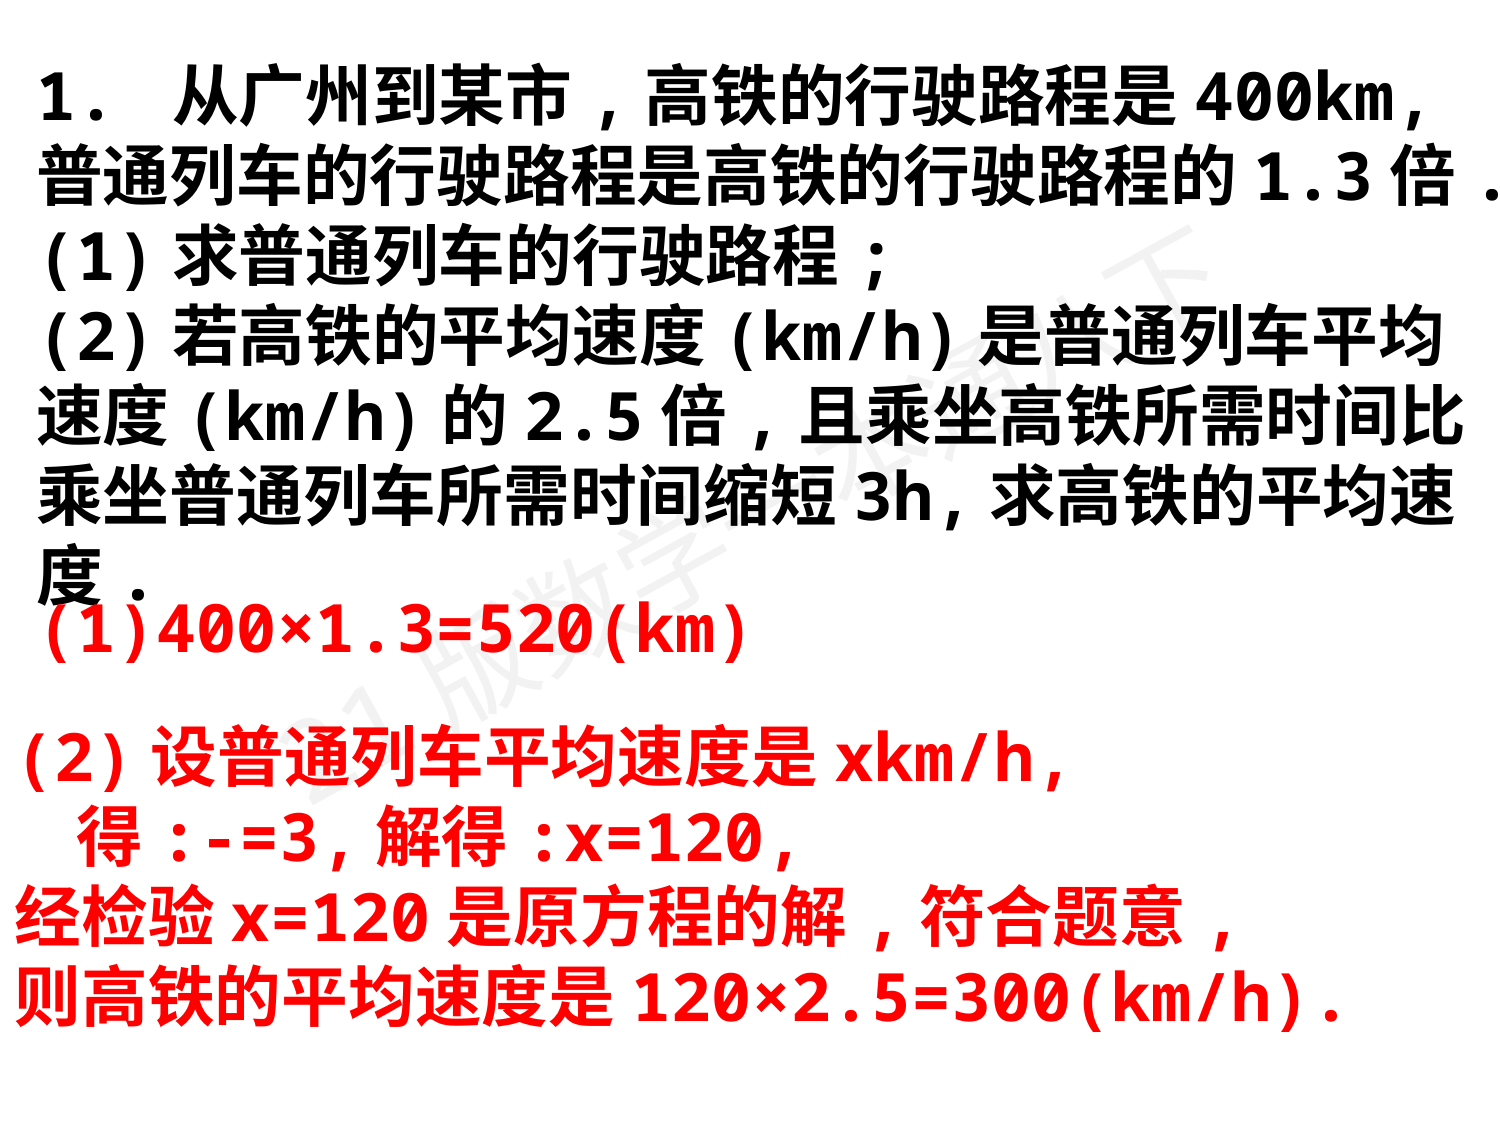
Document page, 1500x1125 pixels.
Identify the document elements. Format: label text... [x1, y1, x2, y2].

text_box (1)400×1.3=520(km) [21, 578, 783, 674]
text_box 1. 从广州到某市,高铁的行驶路程是400km,普通列车的行驶路程是高铁的行驶路程的1.3倍. (1)求普通列车的行驶路程; (2)若高铁的平均速度(km/h)是普通列车平均速度(km/h)的2.5倍,且乘坐高铁所需时间比乘坐普通列车所需时间缩短3h,求高铁的平均速度. [21, 46, 1500, 621]
